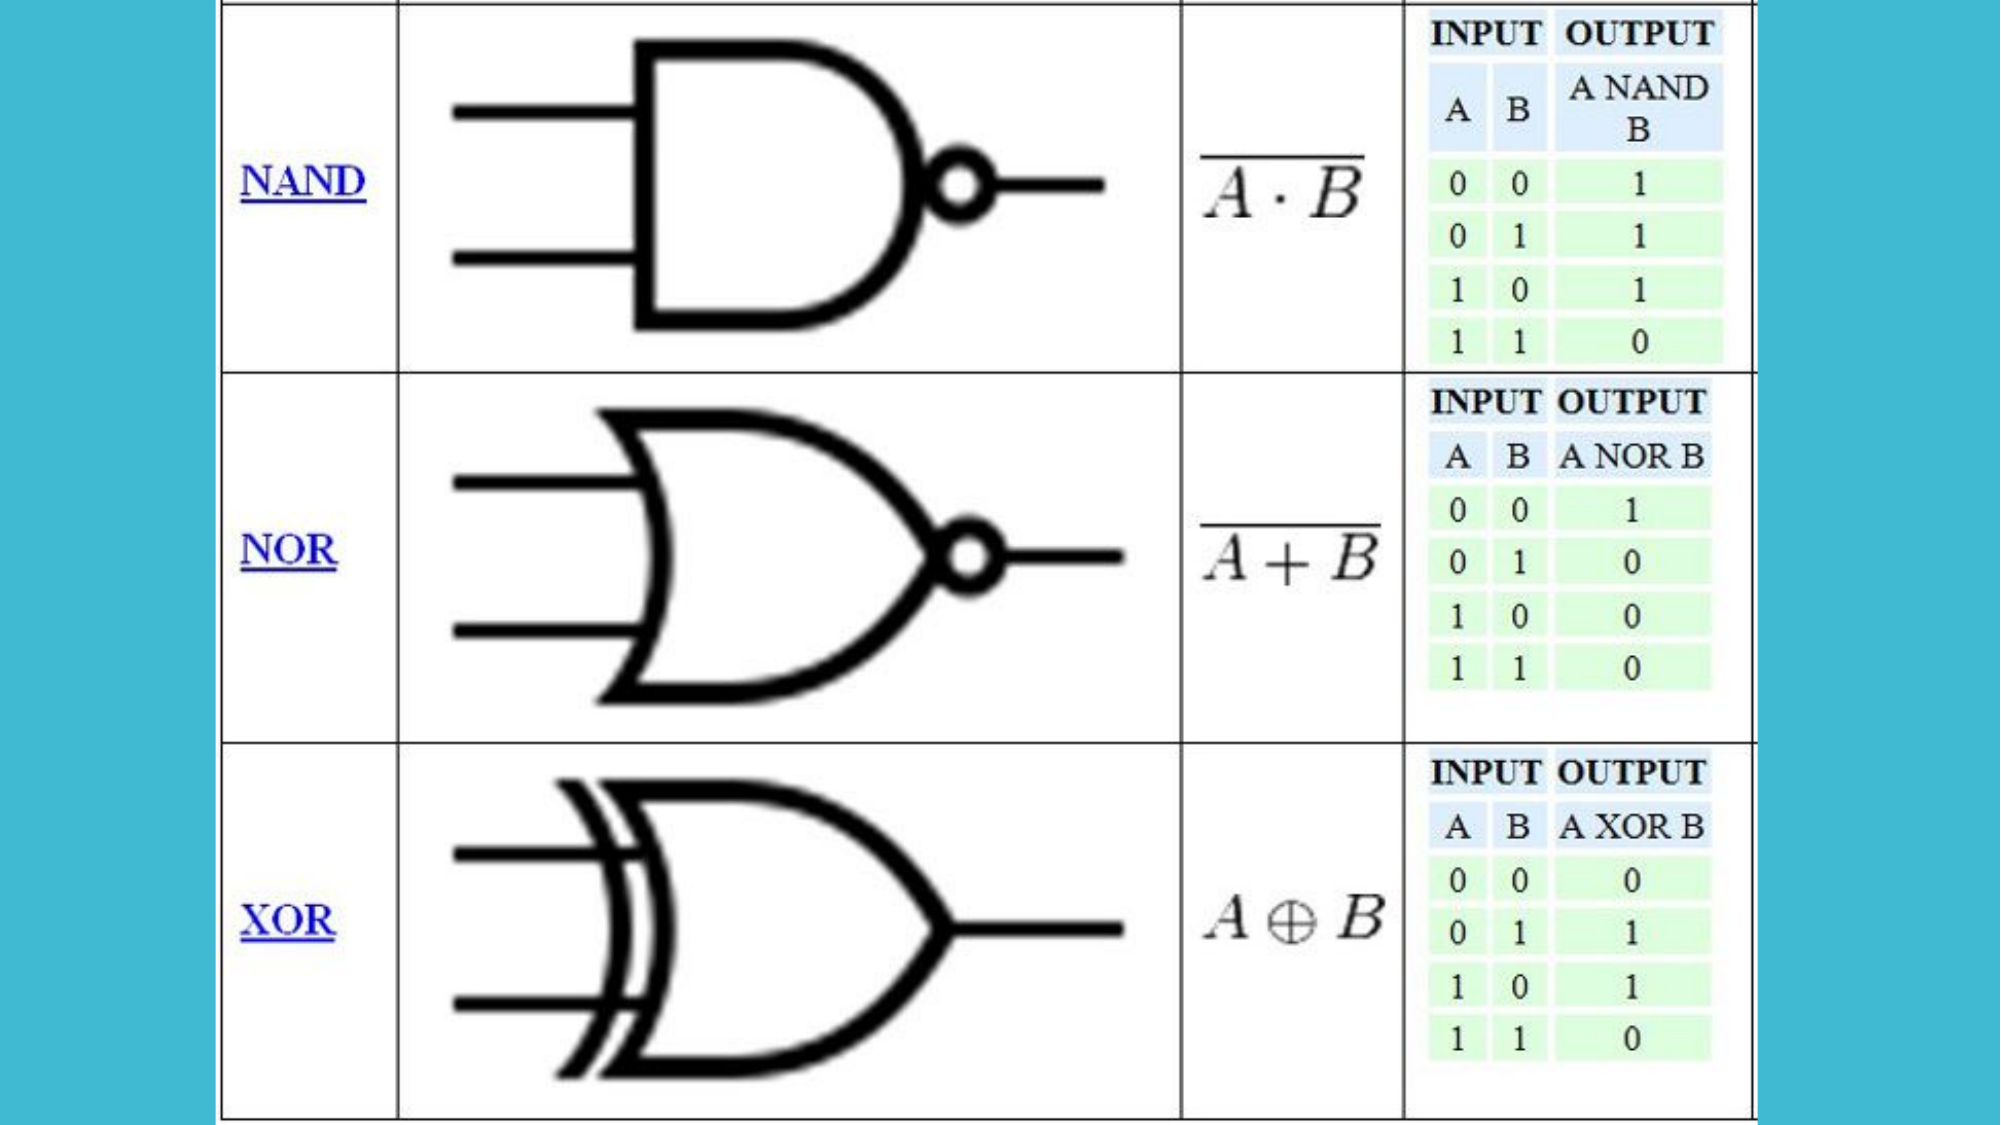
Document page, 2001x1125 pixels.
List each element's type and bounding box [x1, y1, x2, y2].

picture [215, 0, 1758, 1125]
